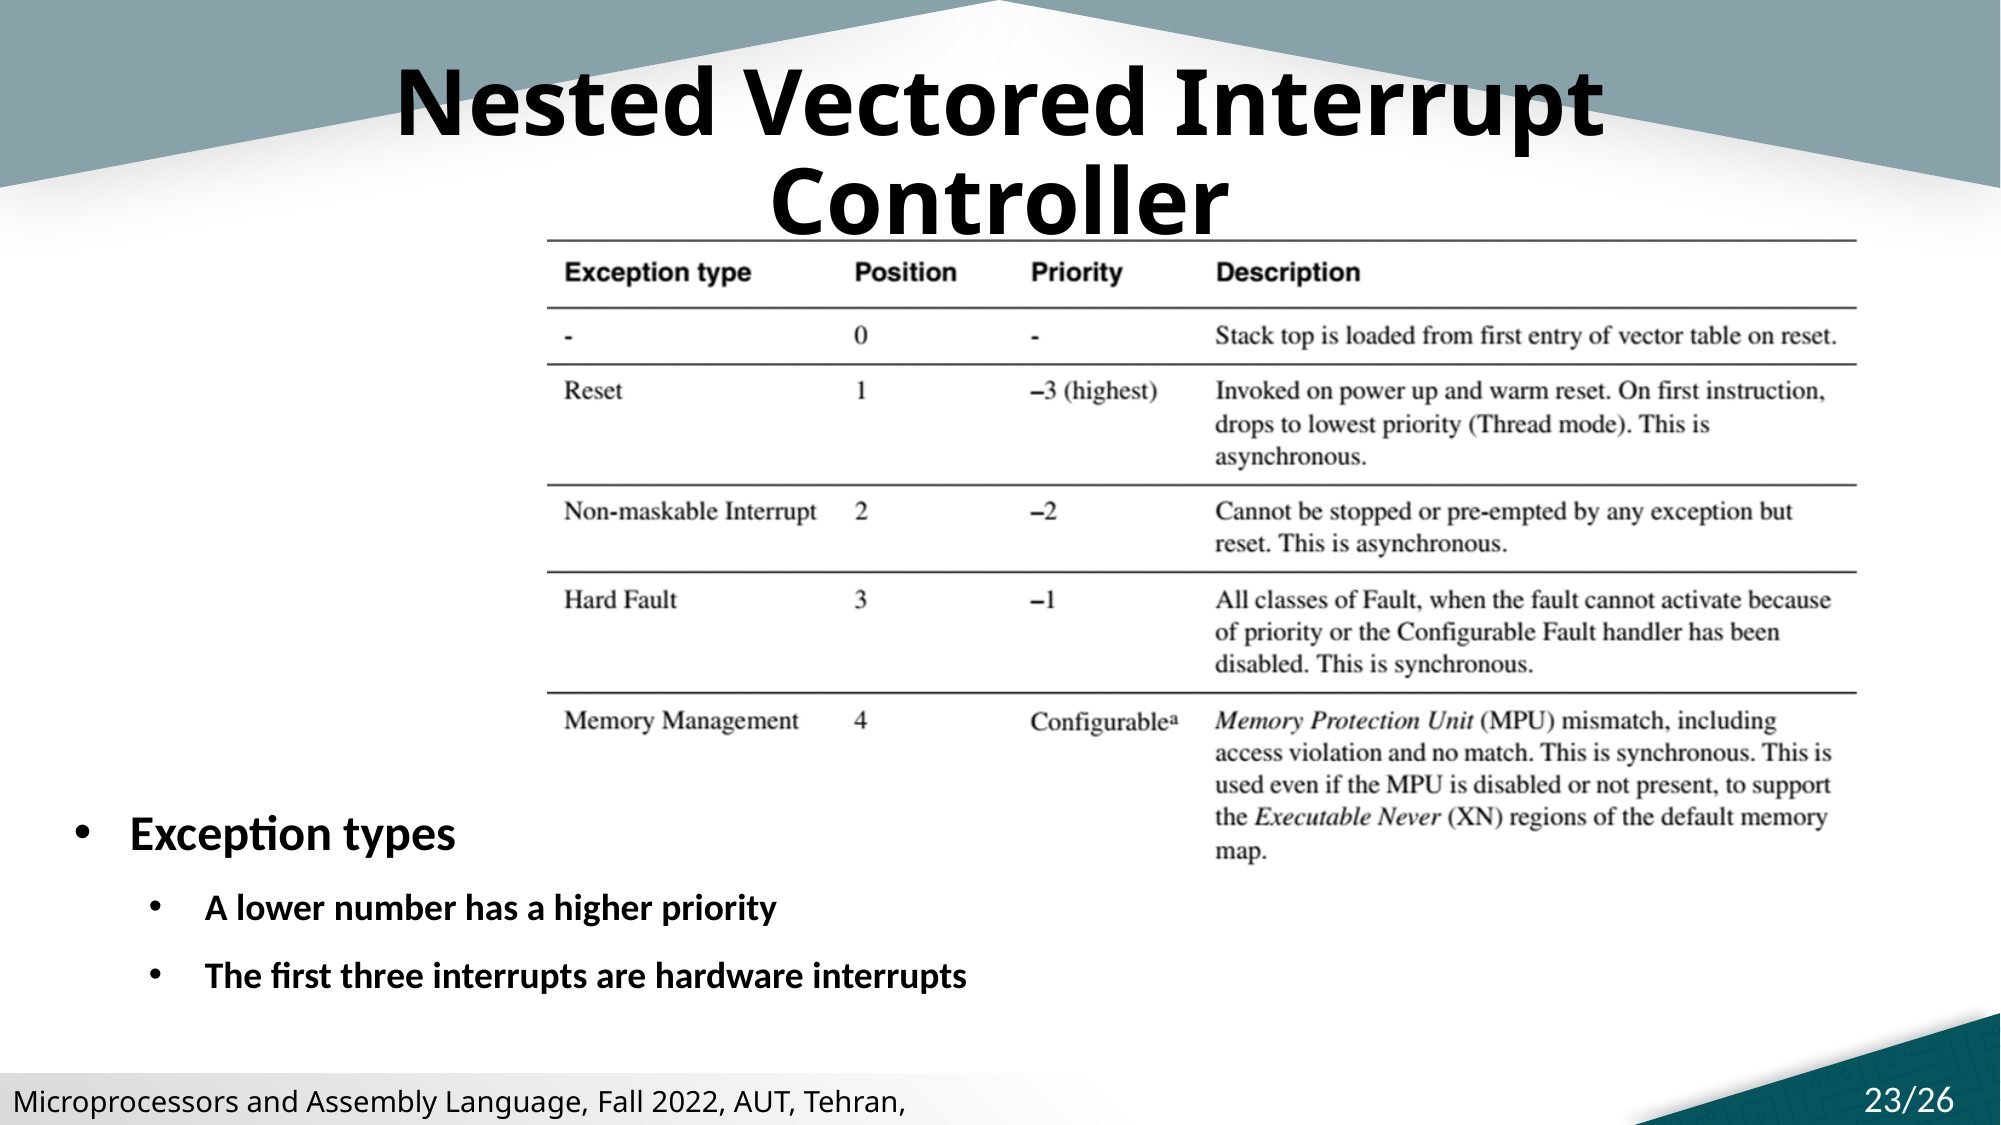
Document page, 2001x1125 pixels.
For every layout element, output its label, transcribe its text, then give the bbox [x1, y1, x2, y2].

list Exception types A lower number has a higher priority The first three interrupts are hardware interrupts [58, 223, 1863, 1066]
picture [547, 237, 1863, 874]
title Nested Vectored Interrupt Controller [137, 46, 1863, 223]
